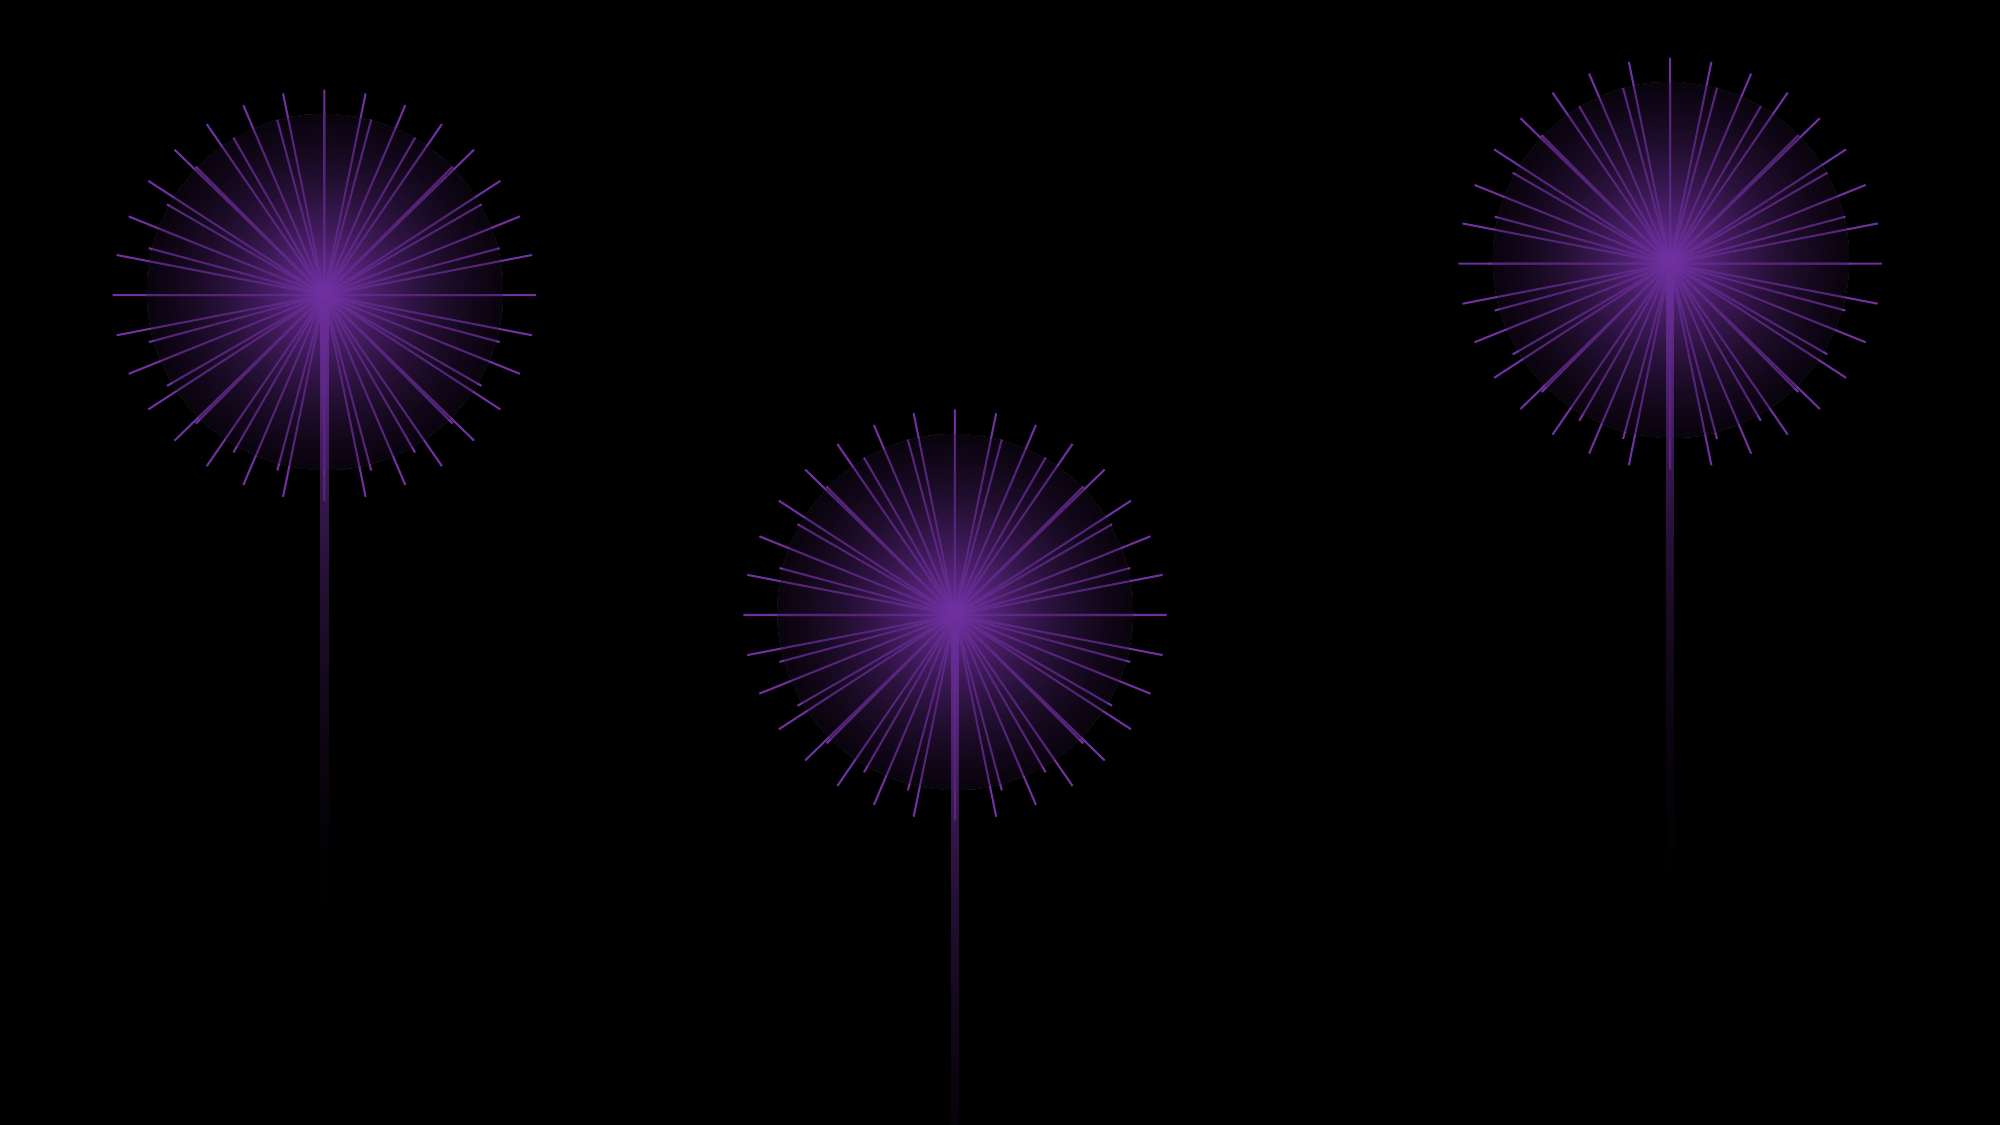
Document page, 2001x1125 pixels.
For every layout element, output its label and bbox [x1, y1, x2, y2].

text_box [112, 89, 537, 501]
text_box [950, 821, 960, 1125]
text_box [743, 409, 1167, 821]
text_box [1665, 470, 1675, 946]
text_box [1458, 57, 1882, 470]
text_box [320, 501, 329, 978]
